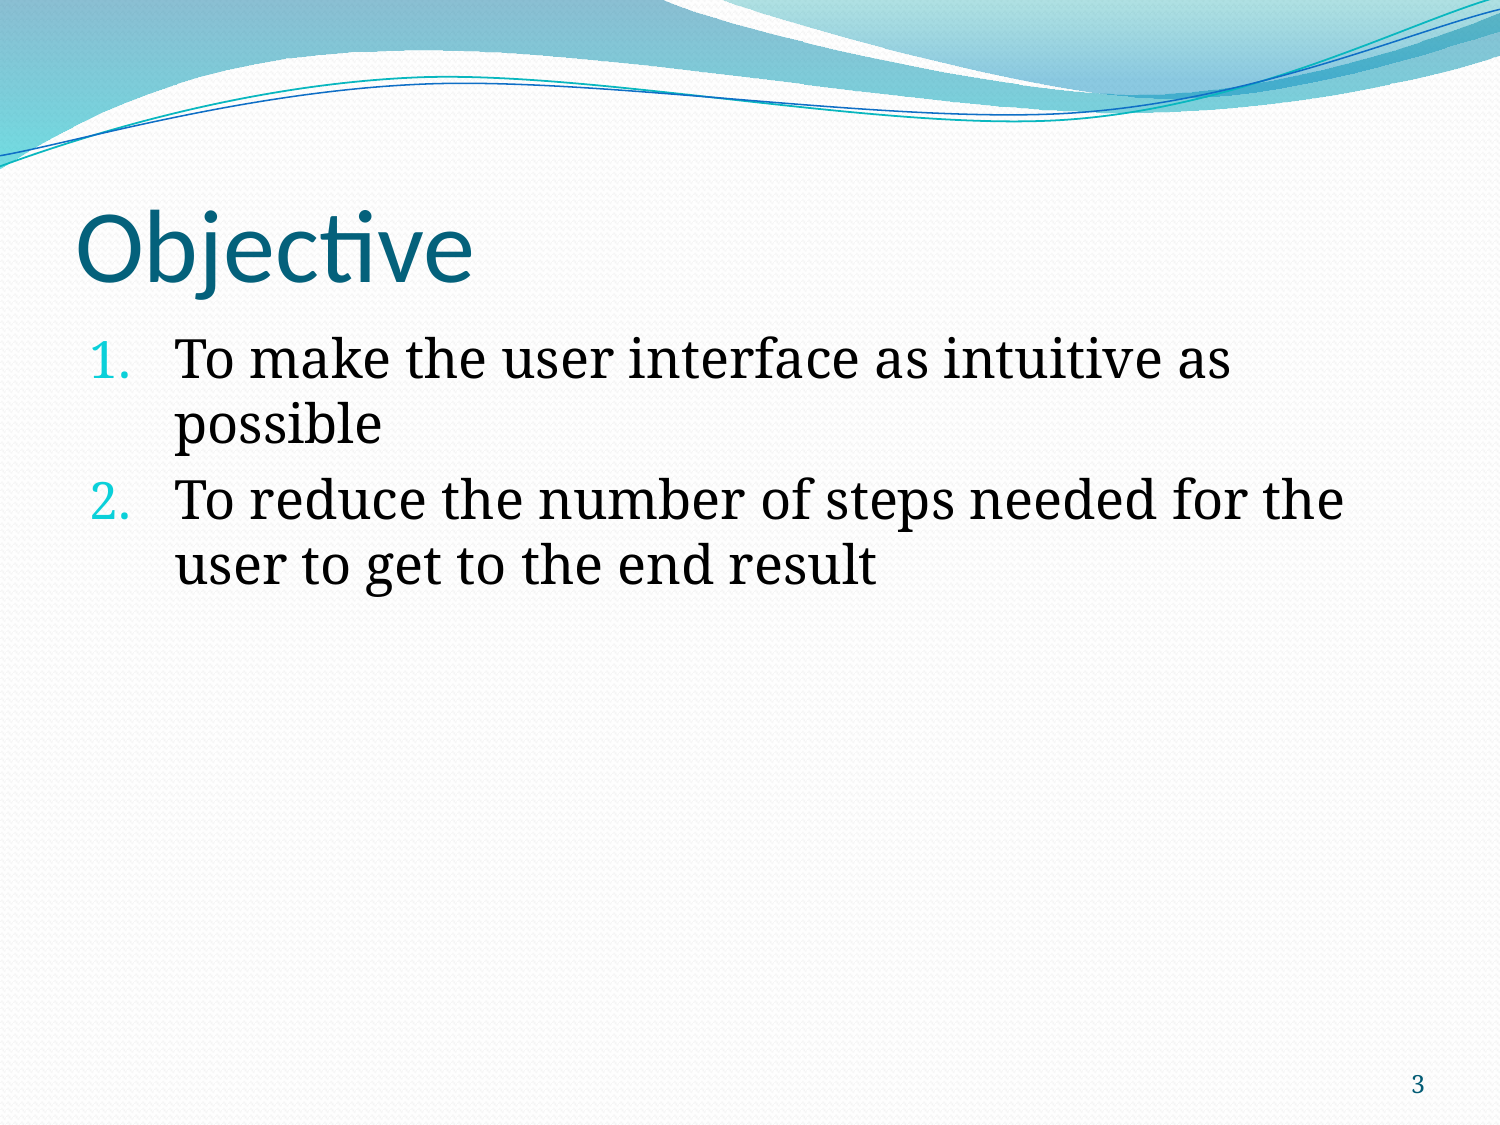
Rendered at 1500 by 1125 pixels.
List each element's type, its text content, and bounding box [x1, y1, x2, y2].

list To make the user interface as intuitive as possible To reduce the number of steps needed for the user to get to the end result [75, 317, 1425, 1038]
title Objective [75, 115, 1425, 303]
slide_number 3 [1299, 1042, 1425, 1103]
